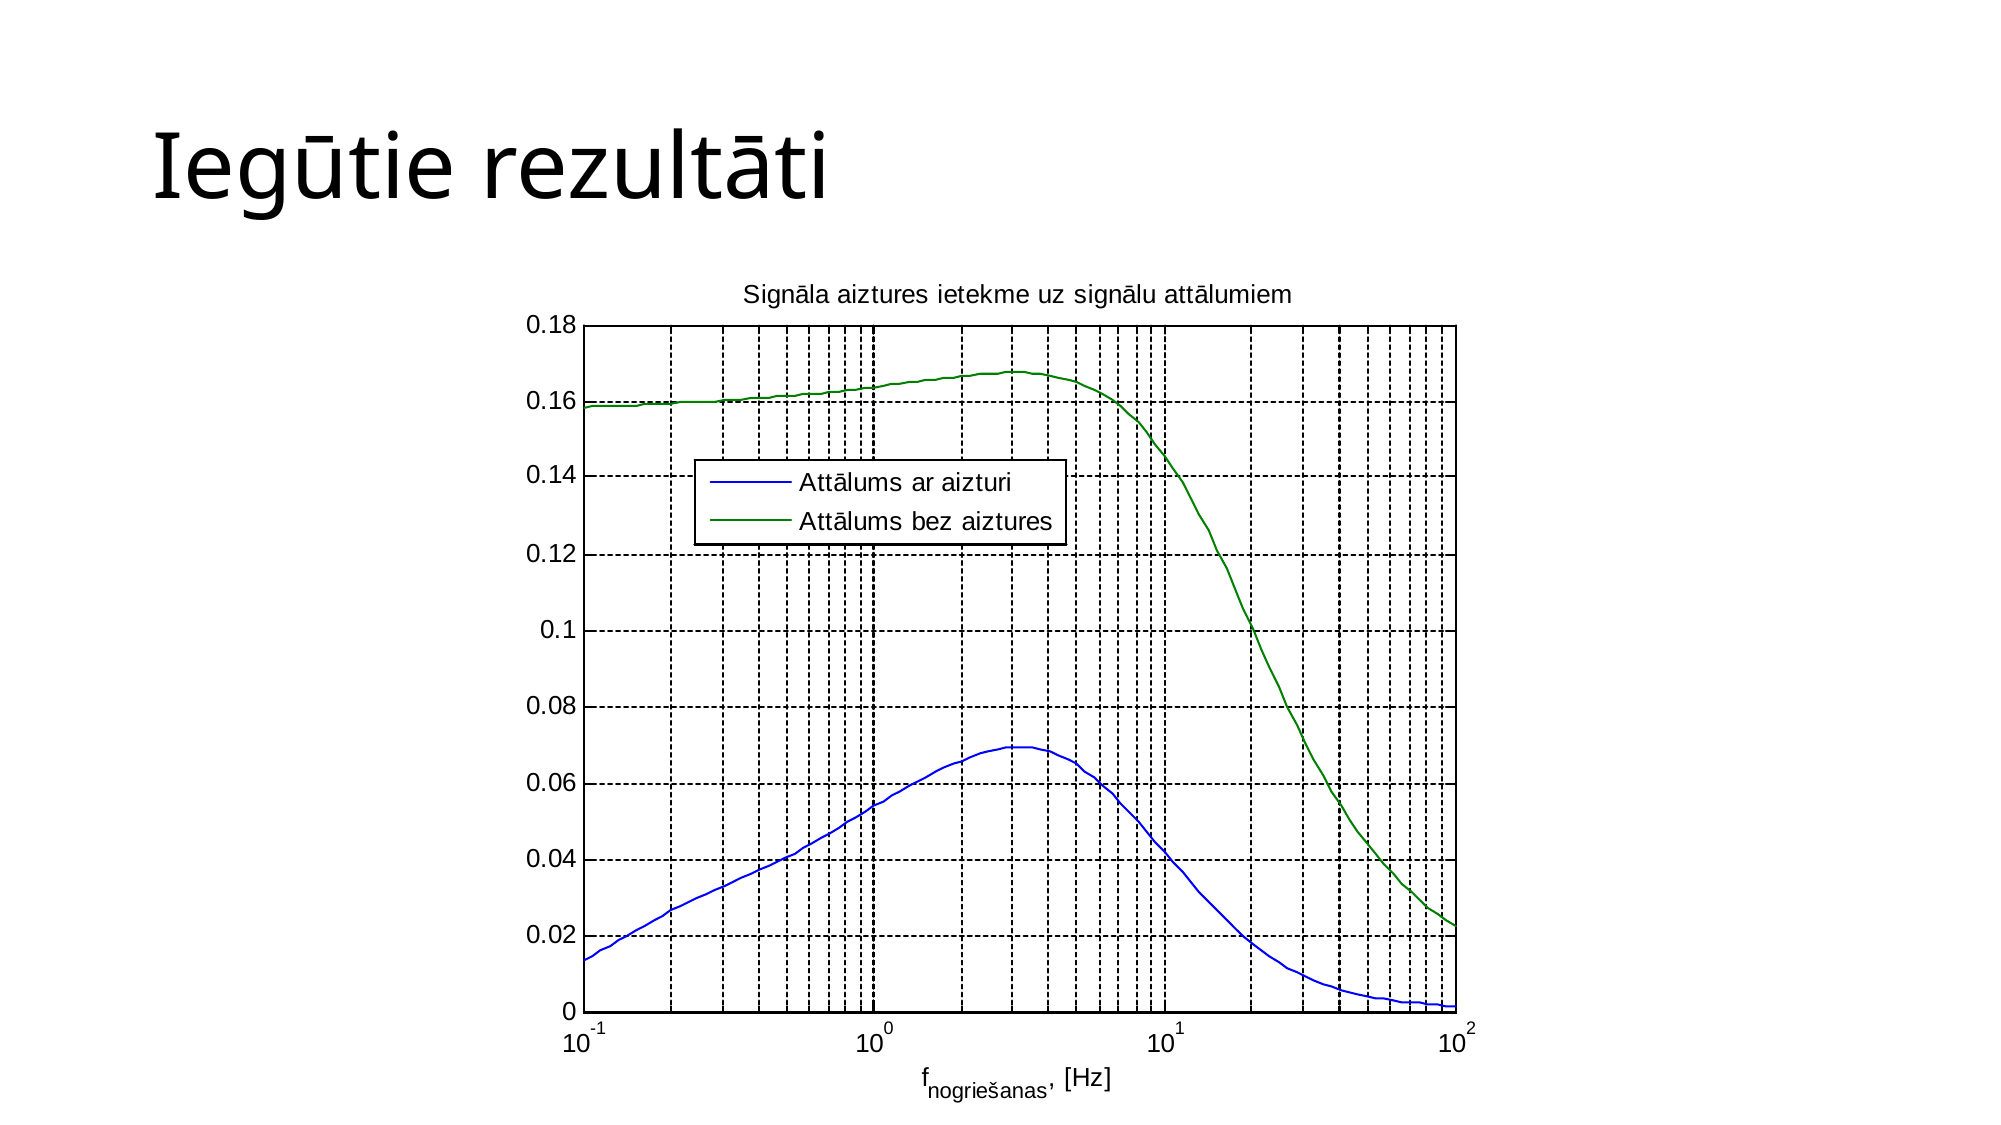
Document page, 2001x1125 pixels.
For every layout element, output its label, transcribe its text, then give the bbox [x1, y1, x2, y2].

title Iegūtie rezultāti [137, 59, 1863, 278]
picture [437, 261, 1563, 1105]
